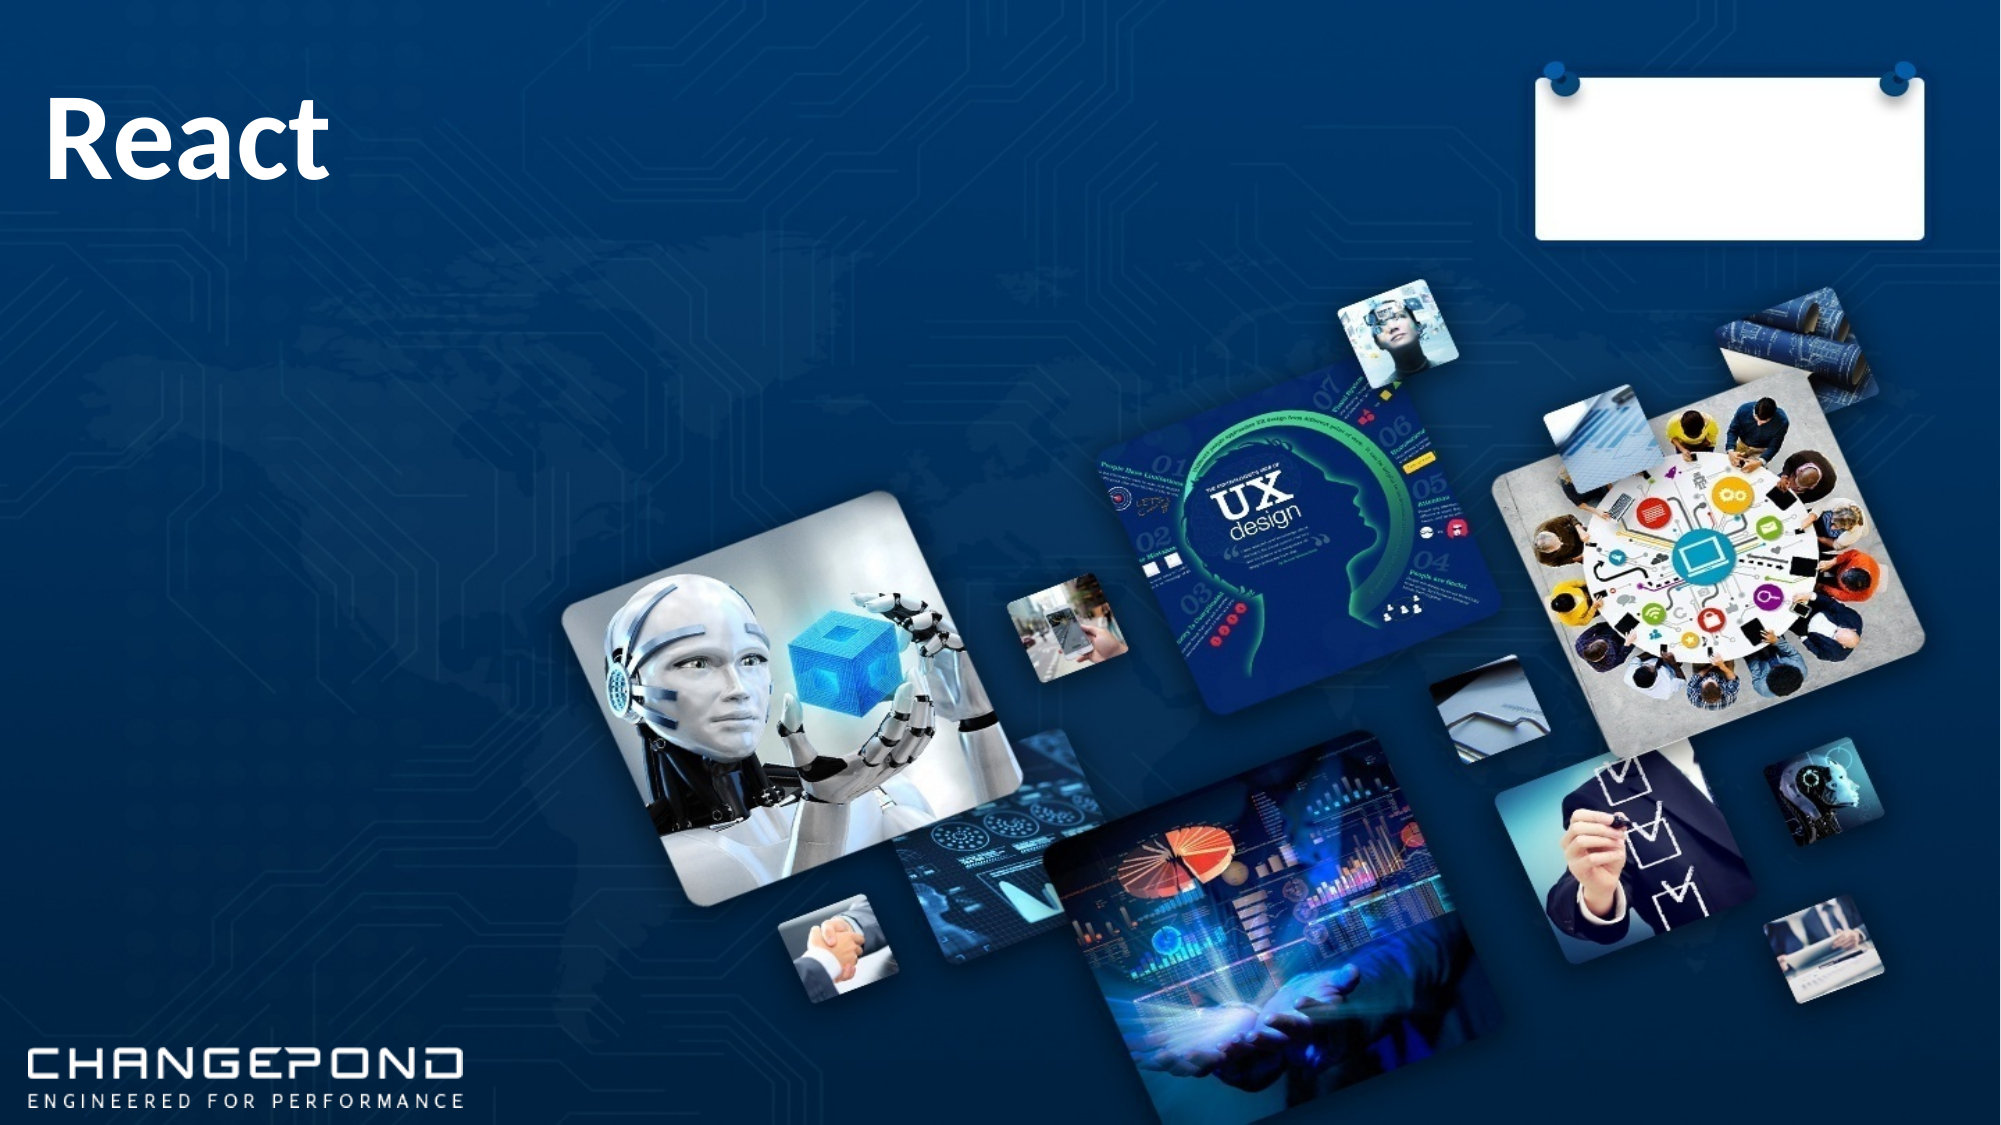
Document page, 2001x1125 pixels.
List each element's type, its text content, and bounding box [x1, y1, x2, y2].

picture [0, 0, 2001, 1125]
title React [28, 82, 1475, 303]
